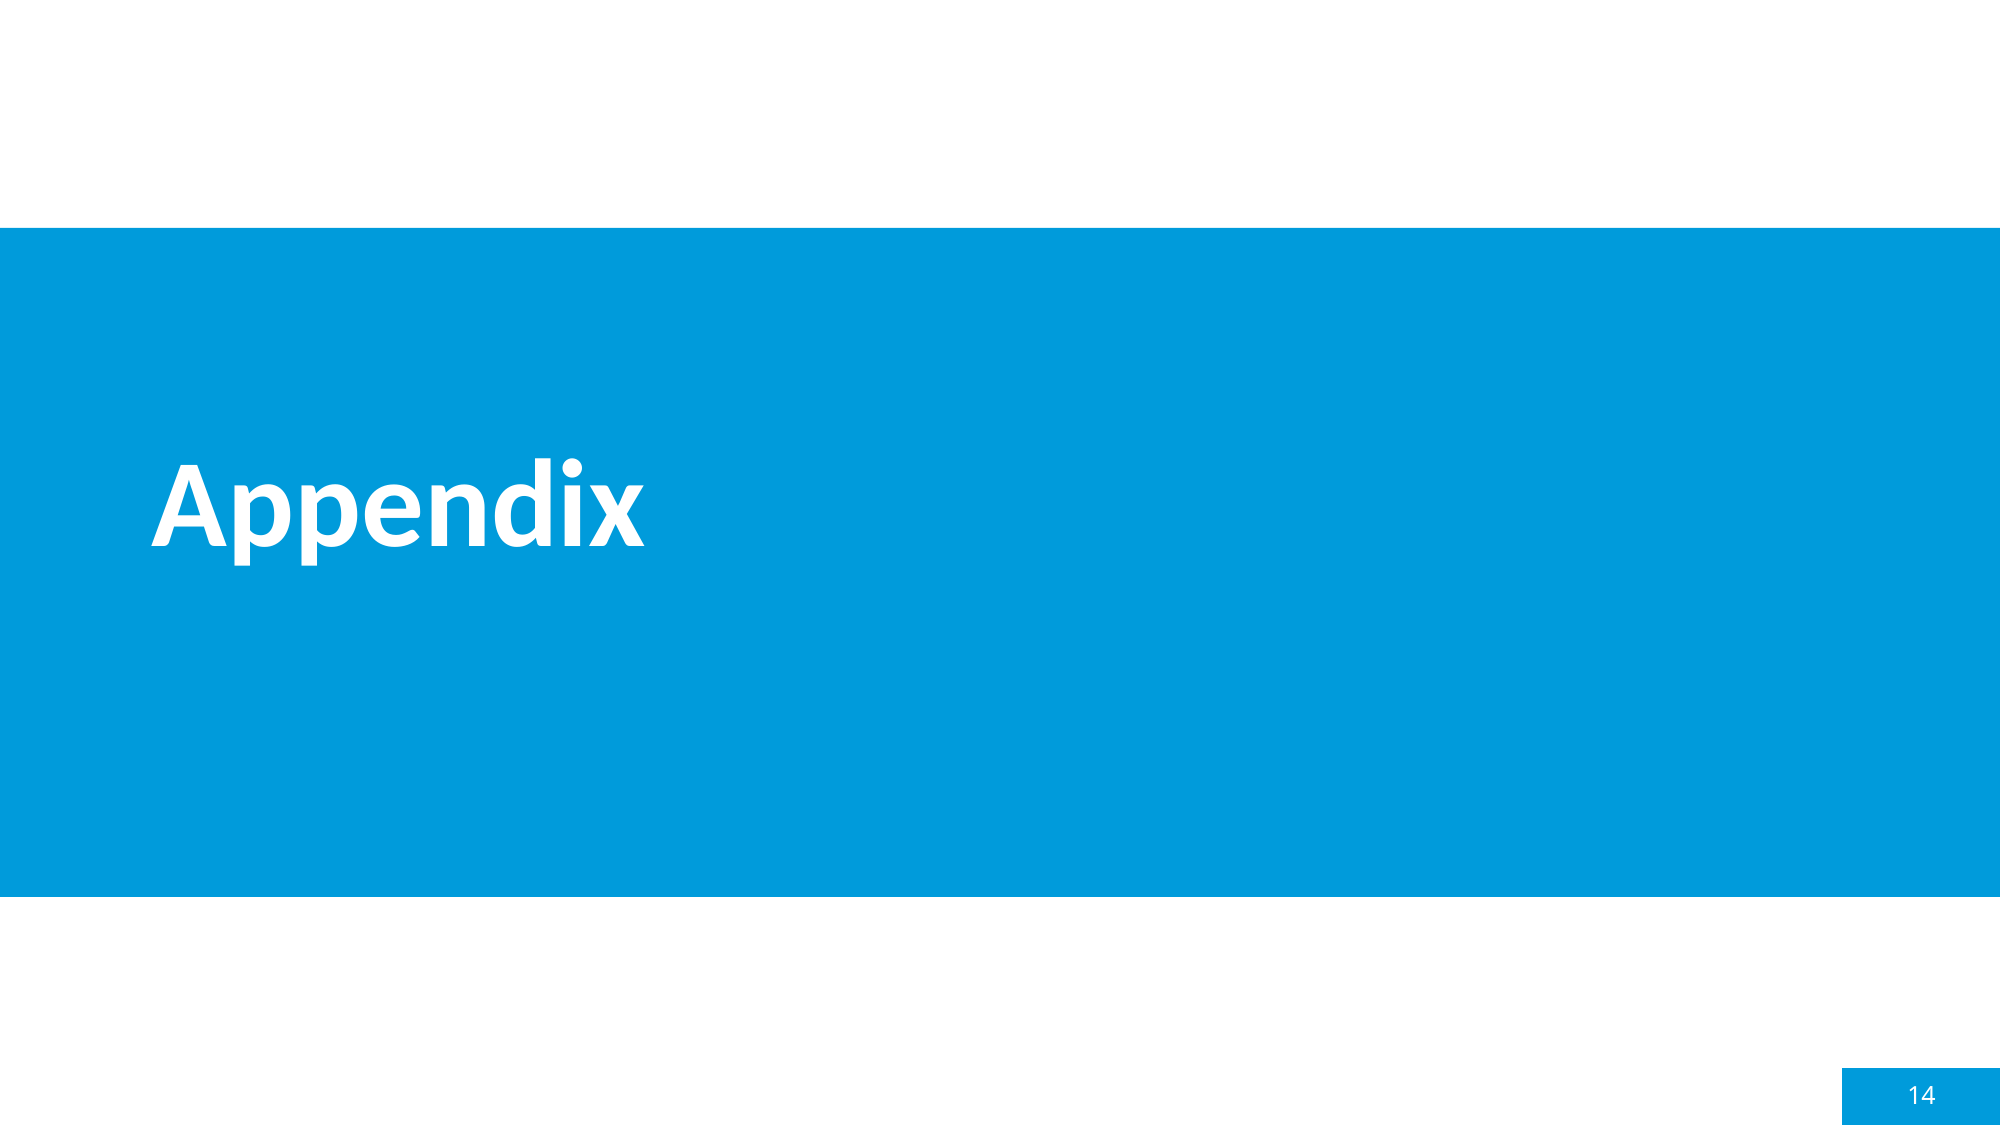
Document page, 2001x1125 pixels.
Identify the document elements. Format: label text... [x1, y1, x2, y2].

slide_number 14 [1889, 1079, 1951, 1114]
title Appendix [136, 382, 1862, 629]
